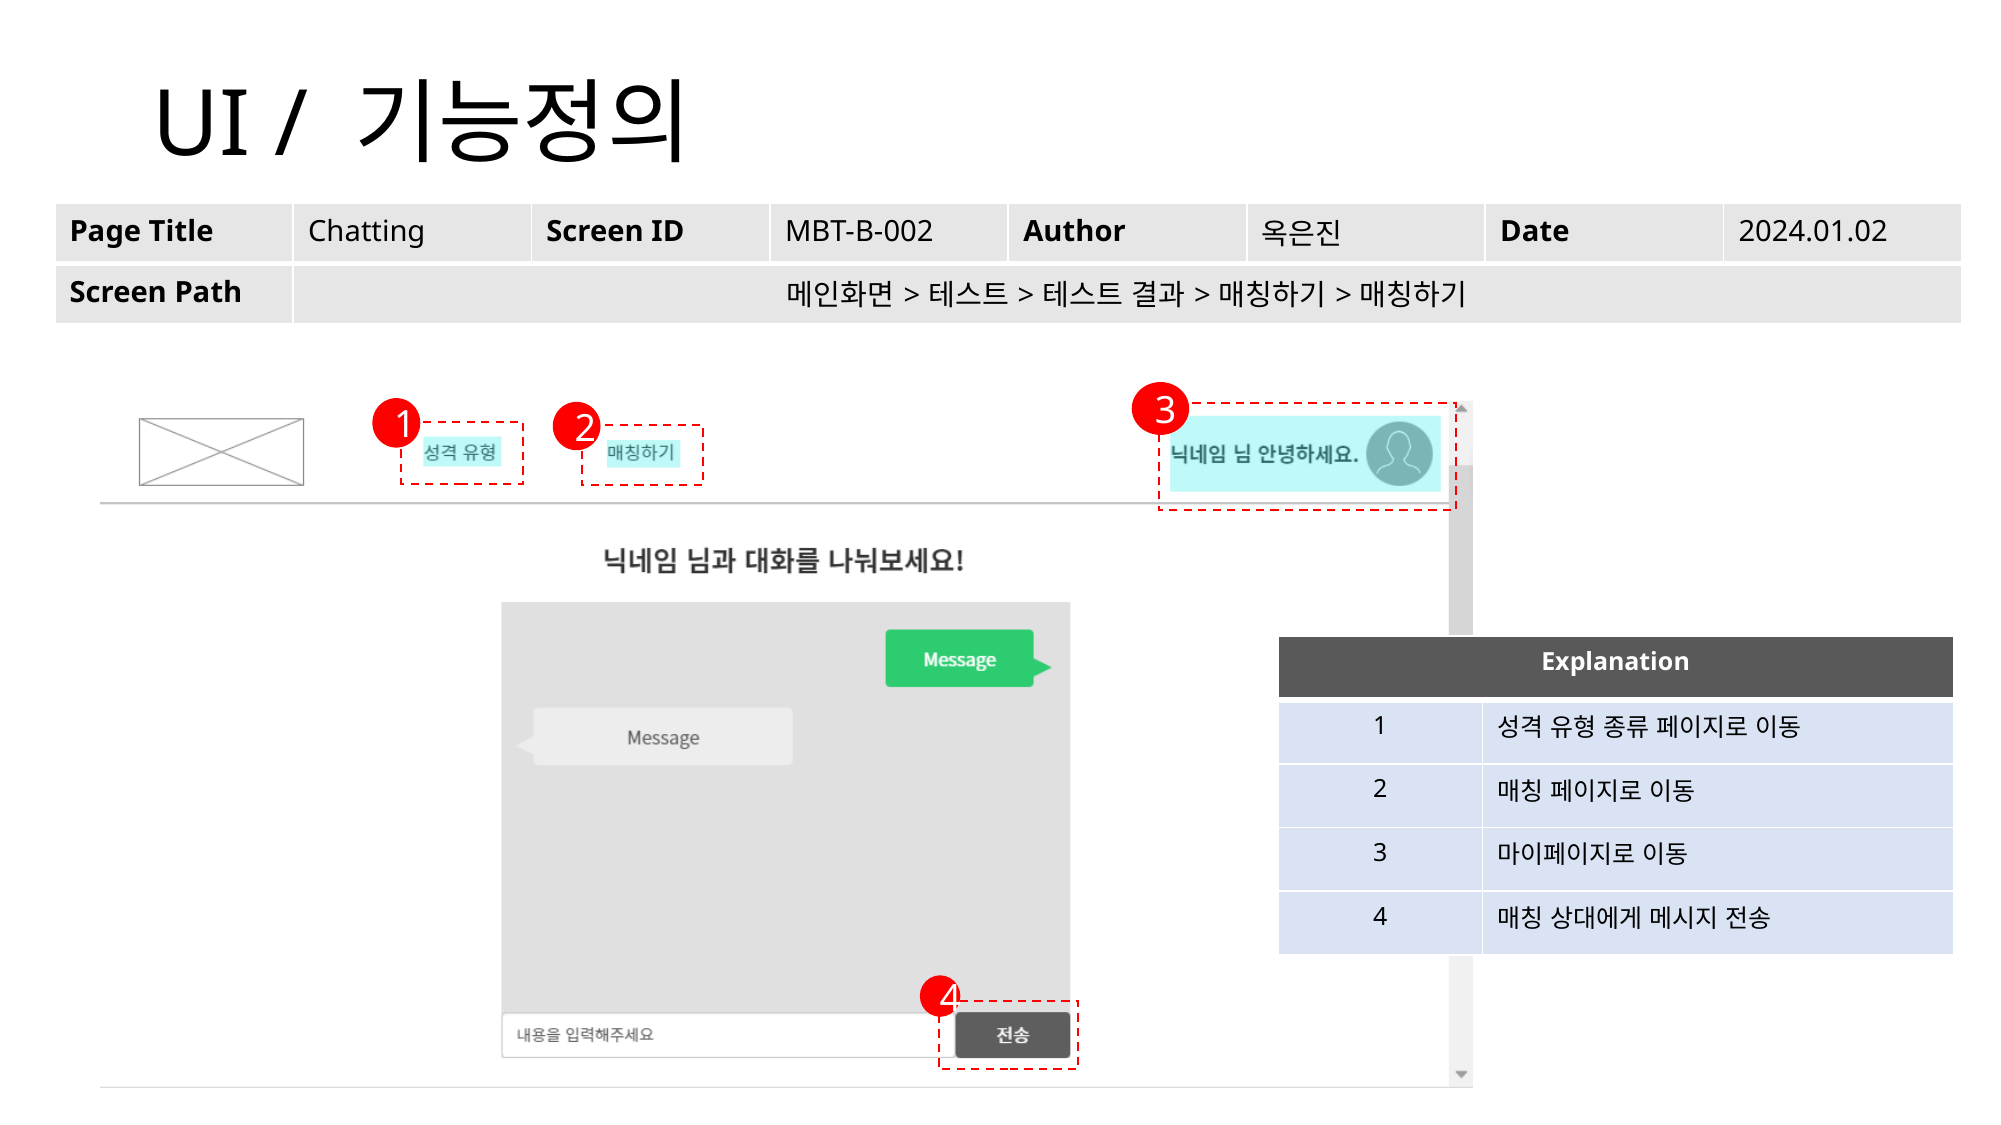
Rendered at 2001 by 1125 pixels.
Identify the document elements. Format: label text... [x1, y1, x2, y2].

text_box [100, 381, 1473, 1088]
table_cell 3 [1473, 828, 1482, 890]
table_header 2024.01.02 [1724, 204, 1961, 261]
table_header Author [1009, 235, 1246, 261]
table_cell Screen Path [56, 266, 292, 323]
table_cell 성격 유형 종류 페이지로 이동 [1483, 703, 1953, 763]
table_header Explanation [1473, 637, 1953, 697]
table_header Chatting [294, 235, 531, 261]
table_cell 1 [1473, 703, 1482, 763]
table_header 옥은진 [1248, 235, 1484, 261]
table_cell 4 [1473, 892, 1482, 954]
table_header Screen ID [532, 235, 769, 261]
text_box UI / 기능정의 [137, 16, 1863, 235]
table_cell 매칭 페이지로 이동 [1483, 765, 1953, 827]
table_header Page Title [56, 204, 292, 261]
table_cell 메인화면>테스트>테스트 결과>매칭하기>매칭하기 [294, 266, 1961, 323]
table_cell 매칭 상대에게 메시지 전송 [1483, 892, 1953, 954]
table_cell 마이페이지로 이동 [1483, 828, 1953, 890]
table_header Date [1486, 235, 1723, 261]
table_cell 2 [1473, 765, 1482, 827]
table_header MBT-B-002 [771, 235, 1007, 261]
